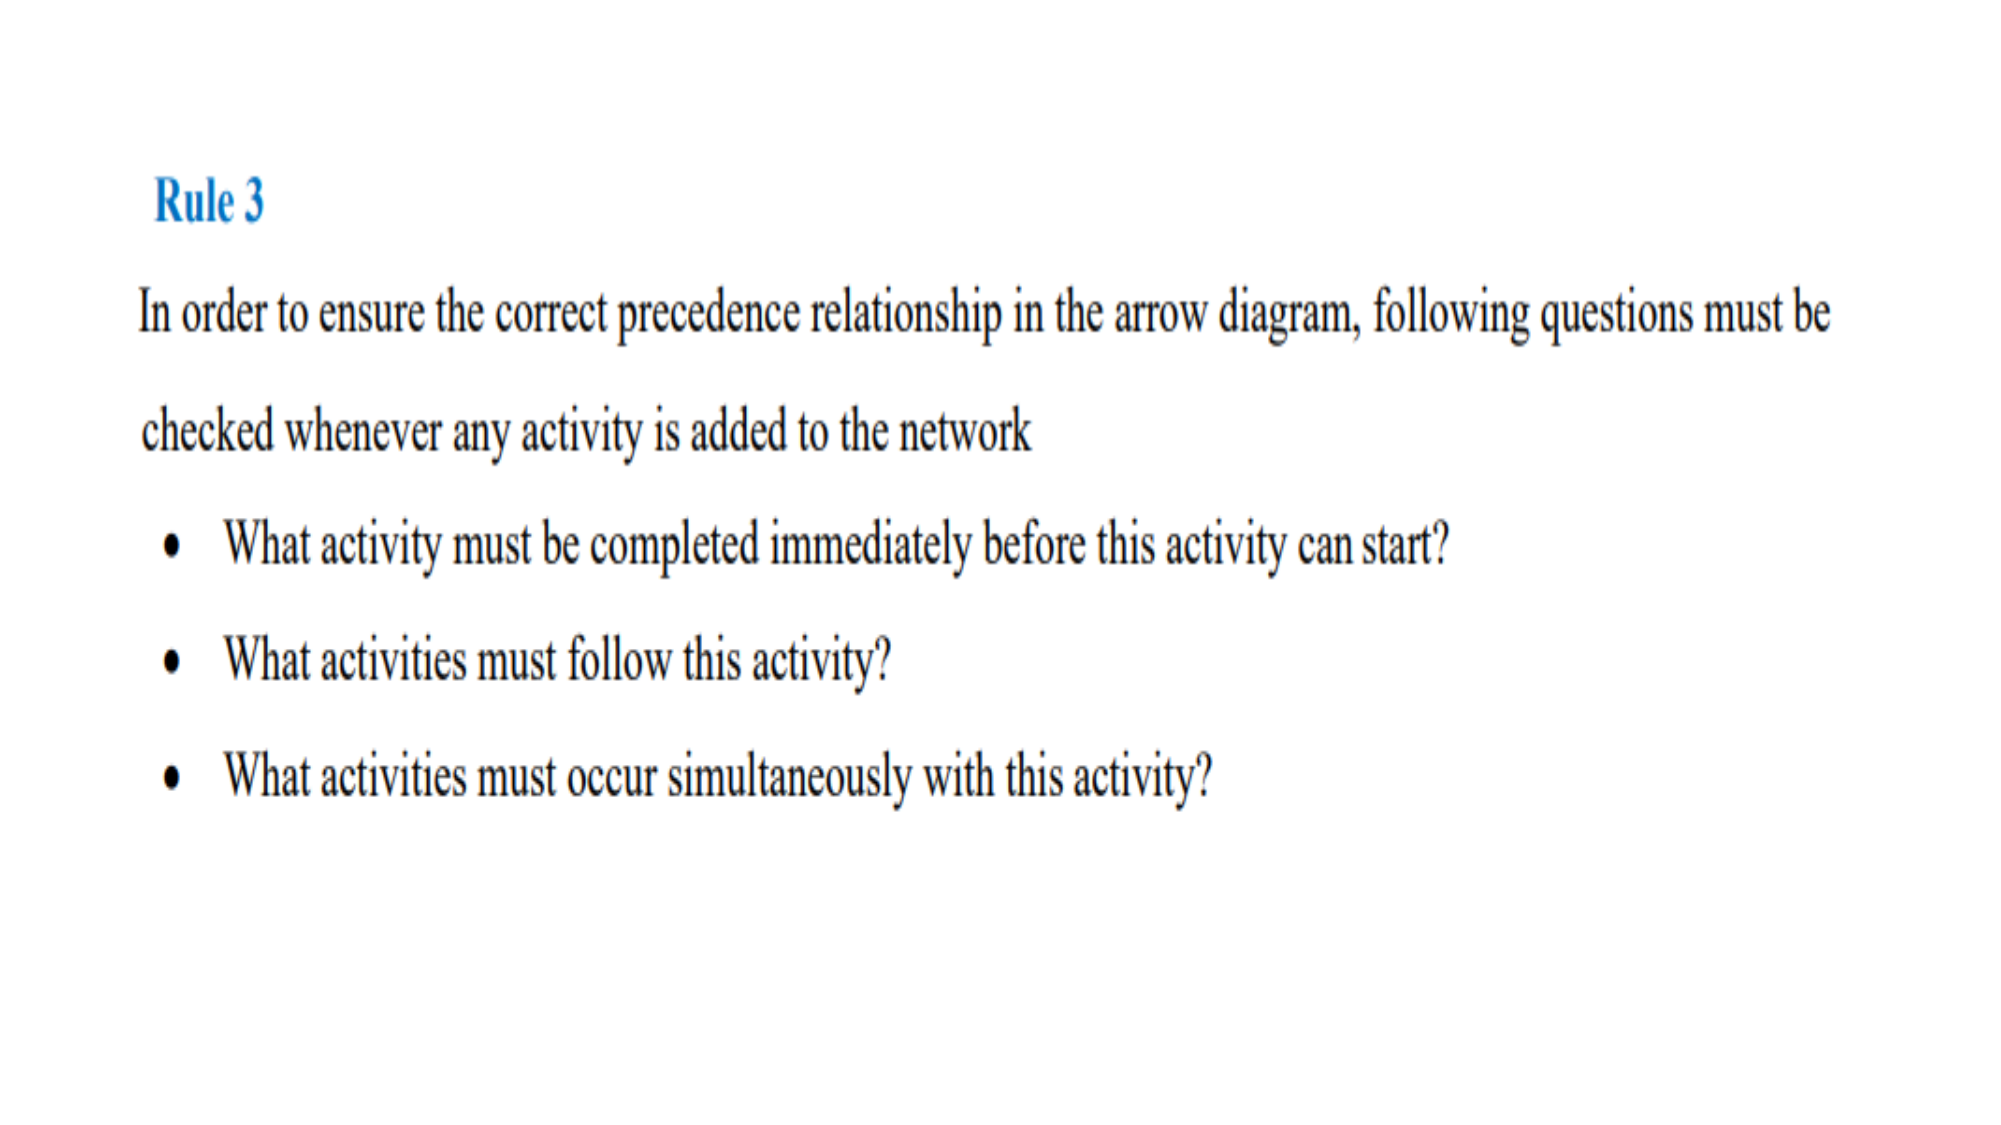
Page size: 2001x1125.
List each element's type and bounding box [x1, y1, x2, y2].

text_box [137, 124, 1890, 907]
